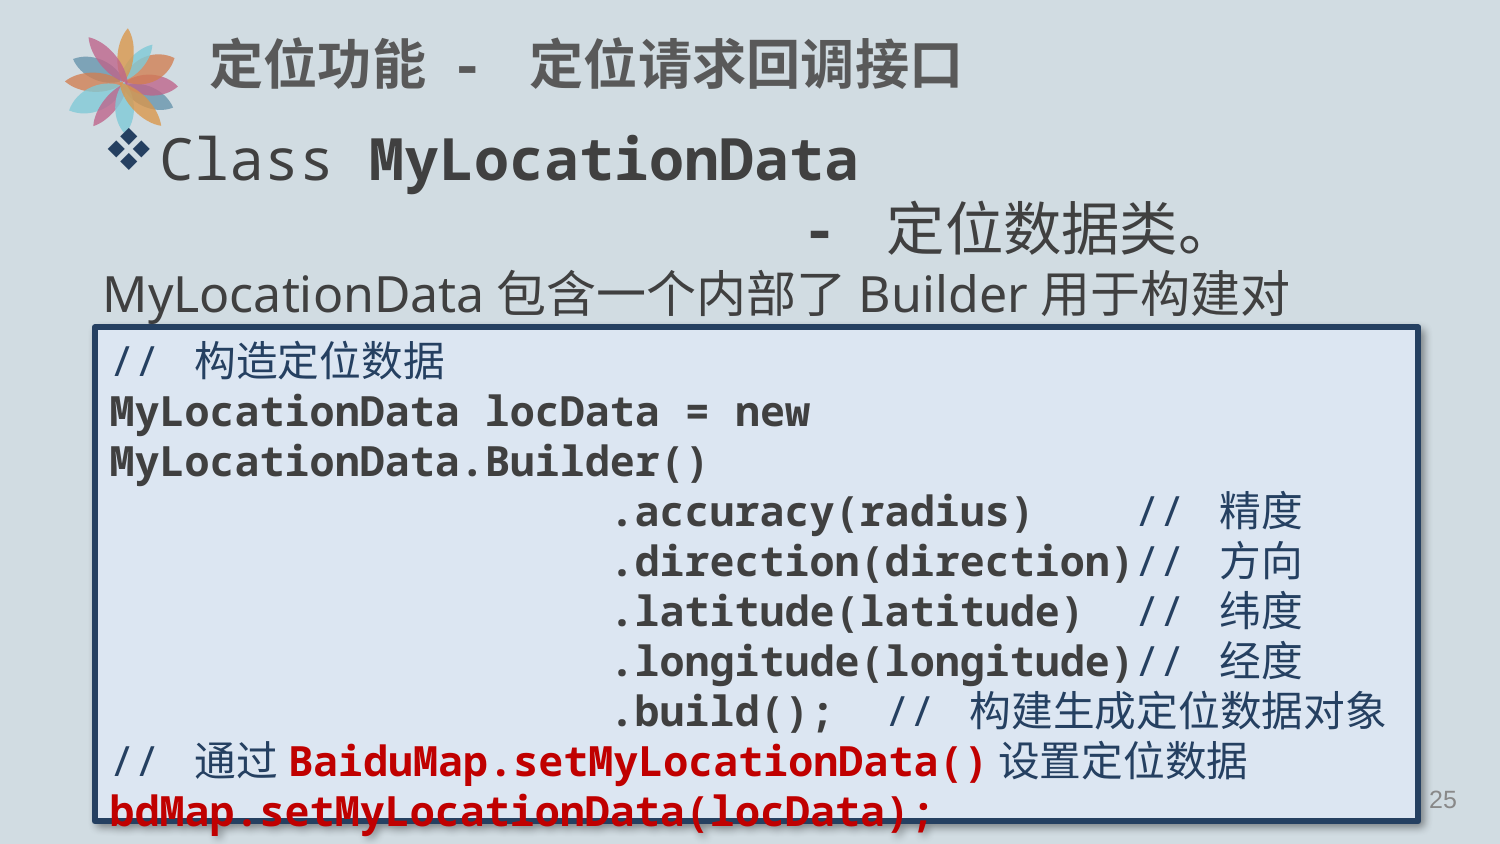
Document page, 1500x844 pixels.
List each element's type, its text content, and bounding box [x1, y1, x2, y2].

slide_number 24 [1428, 776, 1473, 822]
text_box Class MyLocationData - 定位数据类。 MyLocationData包含一个内部了Builder用于构建对象。 [88, 114, 1400, 351]
text_box // 构造定位数据 MyLocationData locData = new MyLocationData.Builder() .accuracy(radius) // 精度 .direction(direction)// 方向 .latitude(latitude) // 纬度 .longitude(longitude)// 经度 .build(); // 构建生成定位数据对象 // 通过BaiduMap.setMyLocationData()设置定位数据 bdMap.setMyLocationData(locData); [94, 327, 1419, 822]
title 定位功能 - 定位请求回调接口 [194, 23, 1400, 114]
